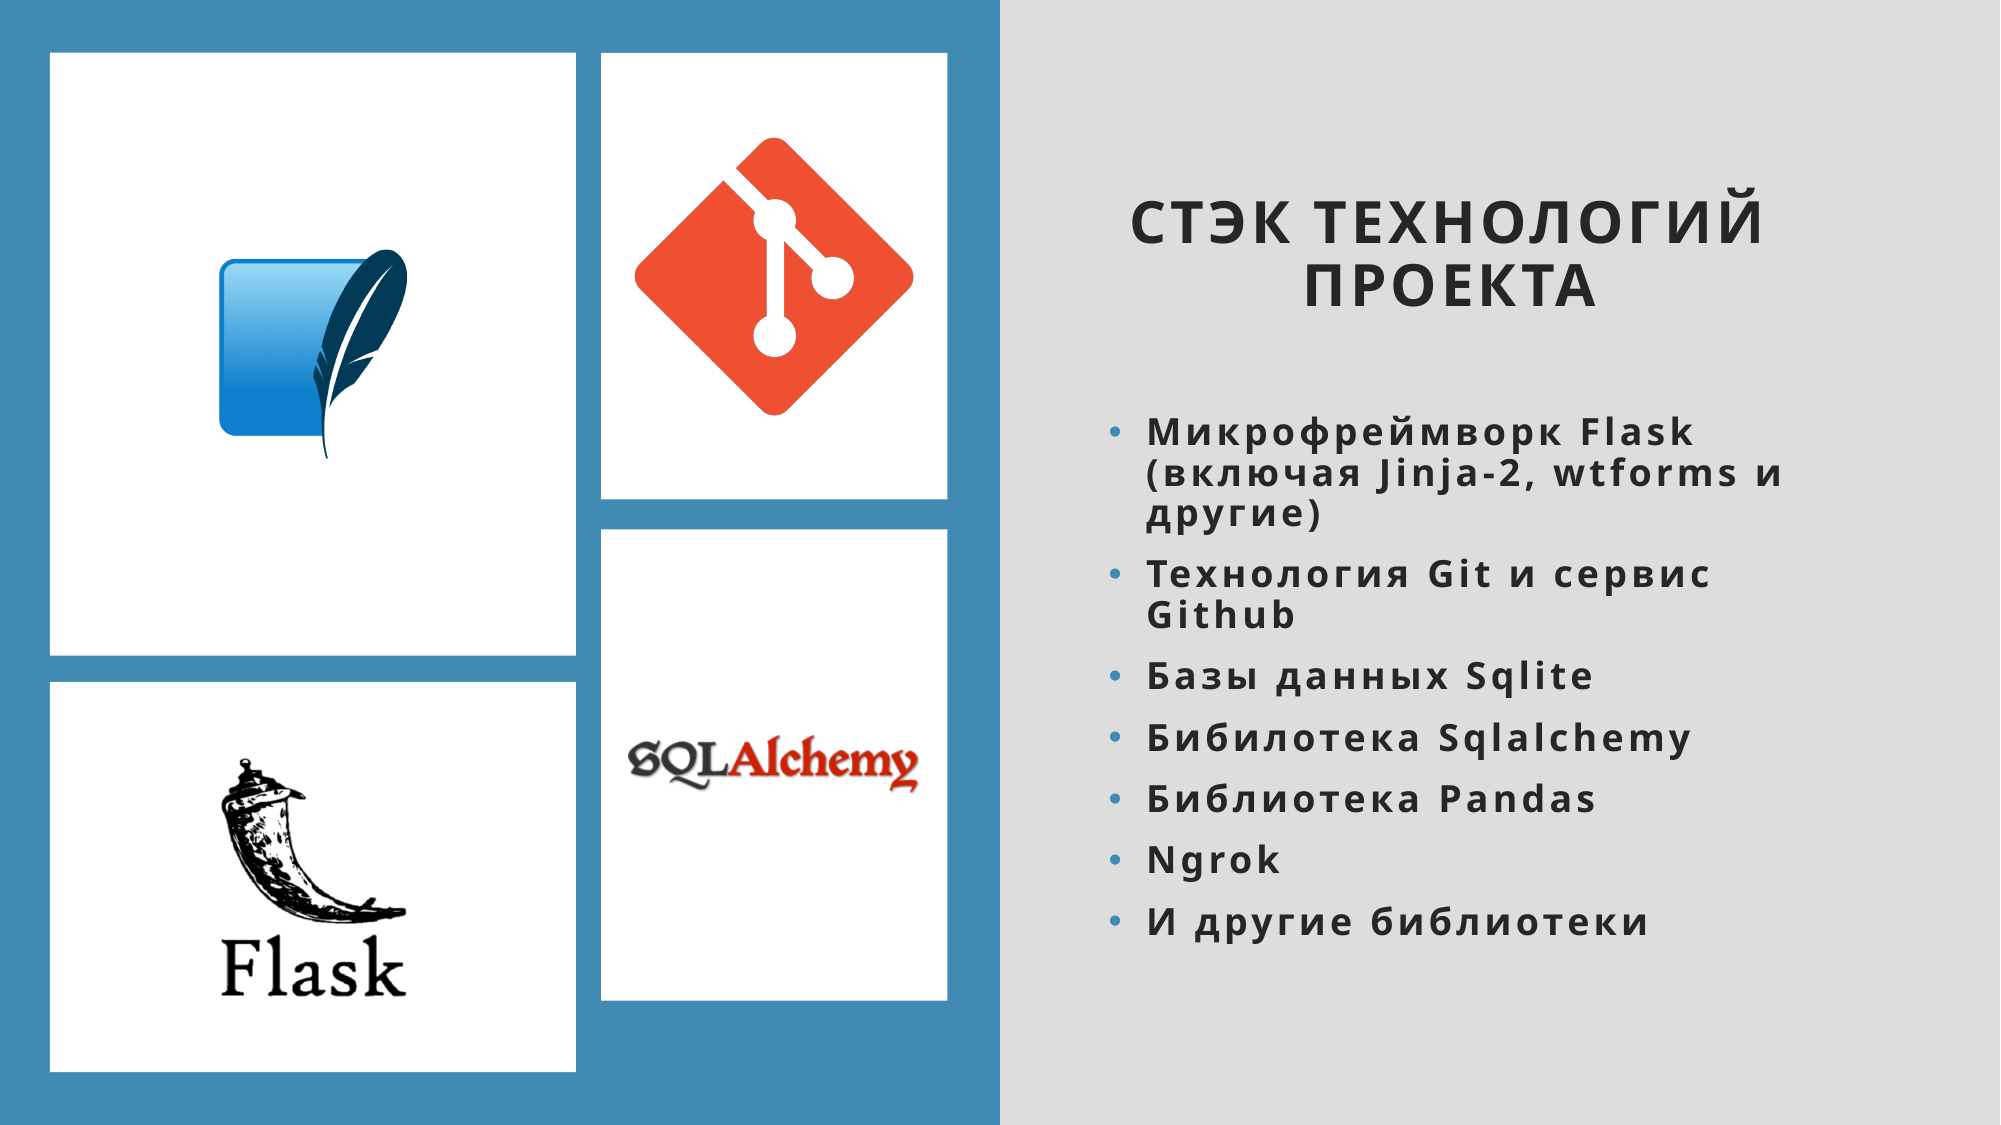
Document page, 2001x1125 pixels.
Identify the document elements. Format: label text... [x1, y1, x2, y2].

text_box [0, 0, 1001, 1125]
text_box Микрофреймворк Flask (включая Jinja-2, wtforms и другие) Технология Git и сервис Github Базы данных Sqlite Бибилотека Sqlalchemy Библиотека Pandas Ngrok И другие библиотеки [1056, 405, 1843, 966]
text_box [49, 681, 577, 1073]
picture [627, 130, 921, 424]
text_box [49, 52, 577, 657]
text_box СТЭК технологий проекта [1056, 158, 1843, 354]
picture [627, 618, 921, 912]
picture [76, 191, 550, 517]
text_box [600, 52, 948, 500]
picture [76, 732, 550, 1022]
text_box [600, 528, 948, 1002]
